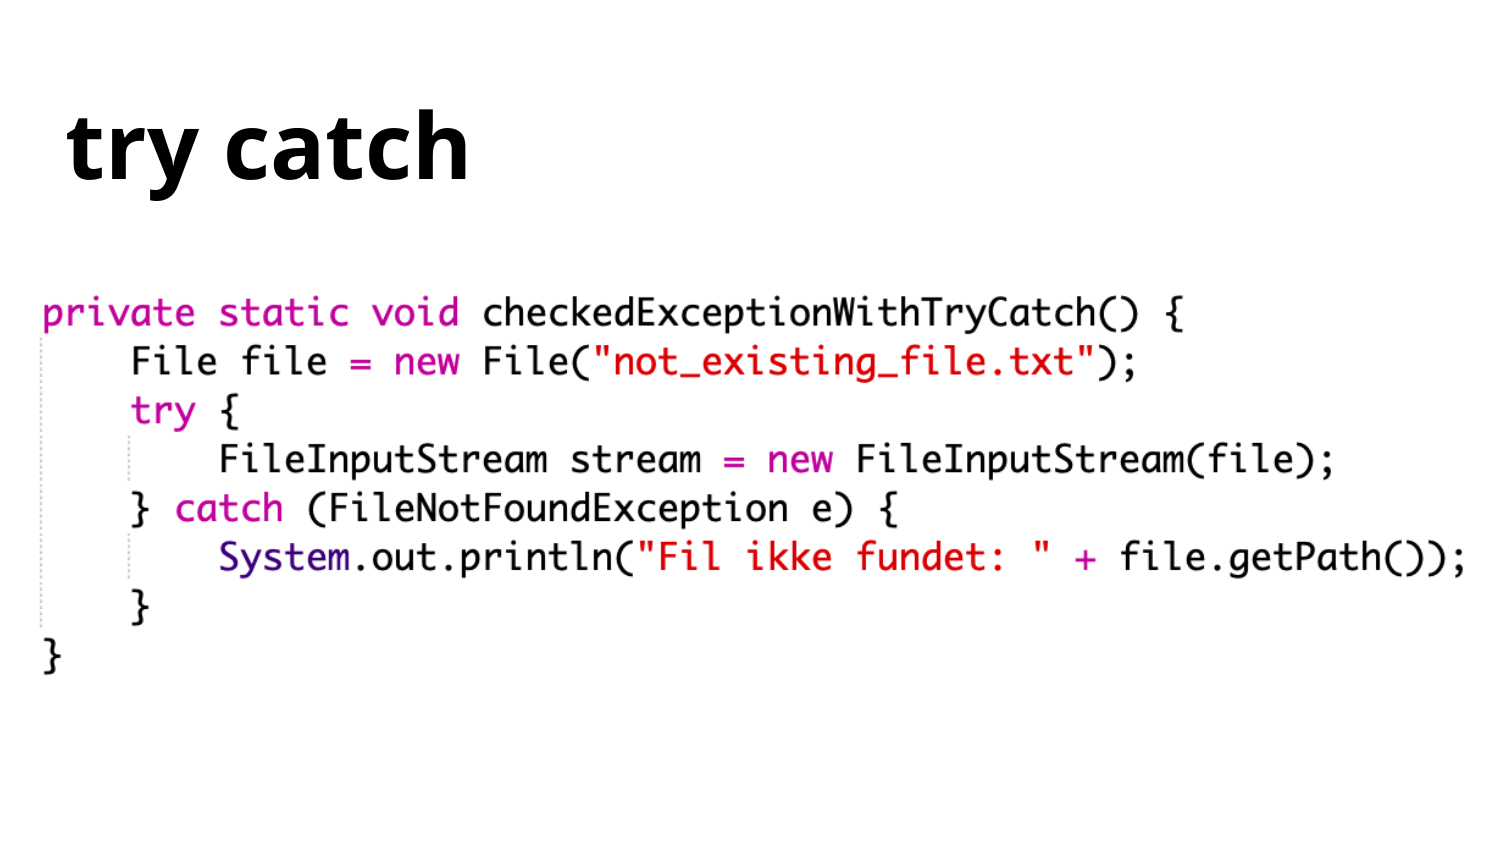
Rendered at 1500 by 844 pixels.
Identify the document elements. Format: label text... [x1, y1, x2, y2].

picture [24, 289, 1476, 686]
title try catch [50, 72, 1424, 190]
